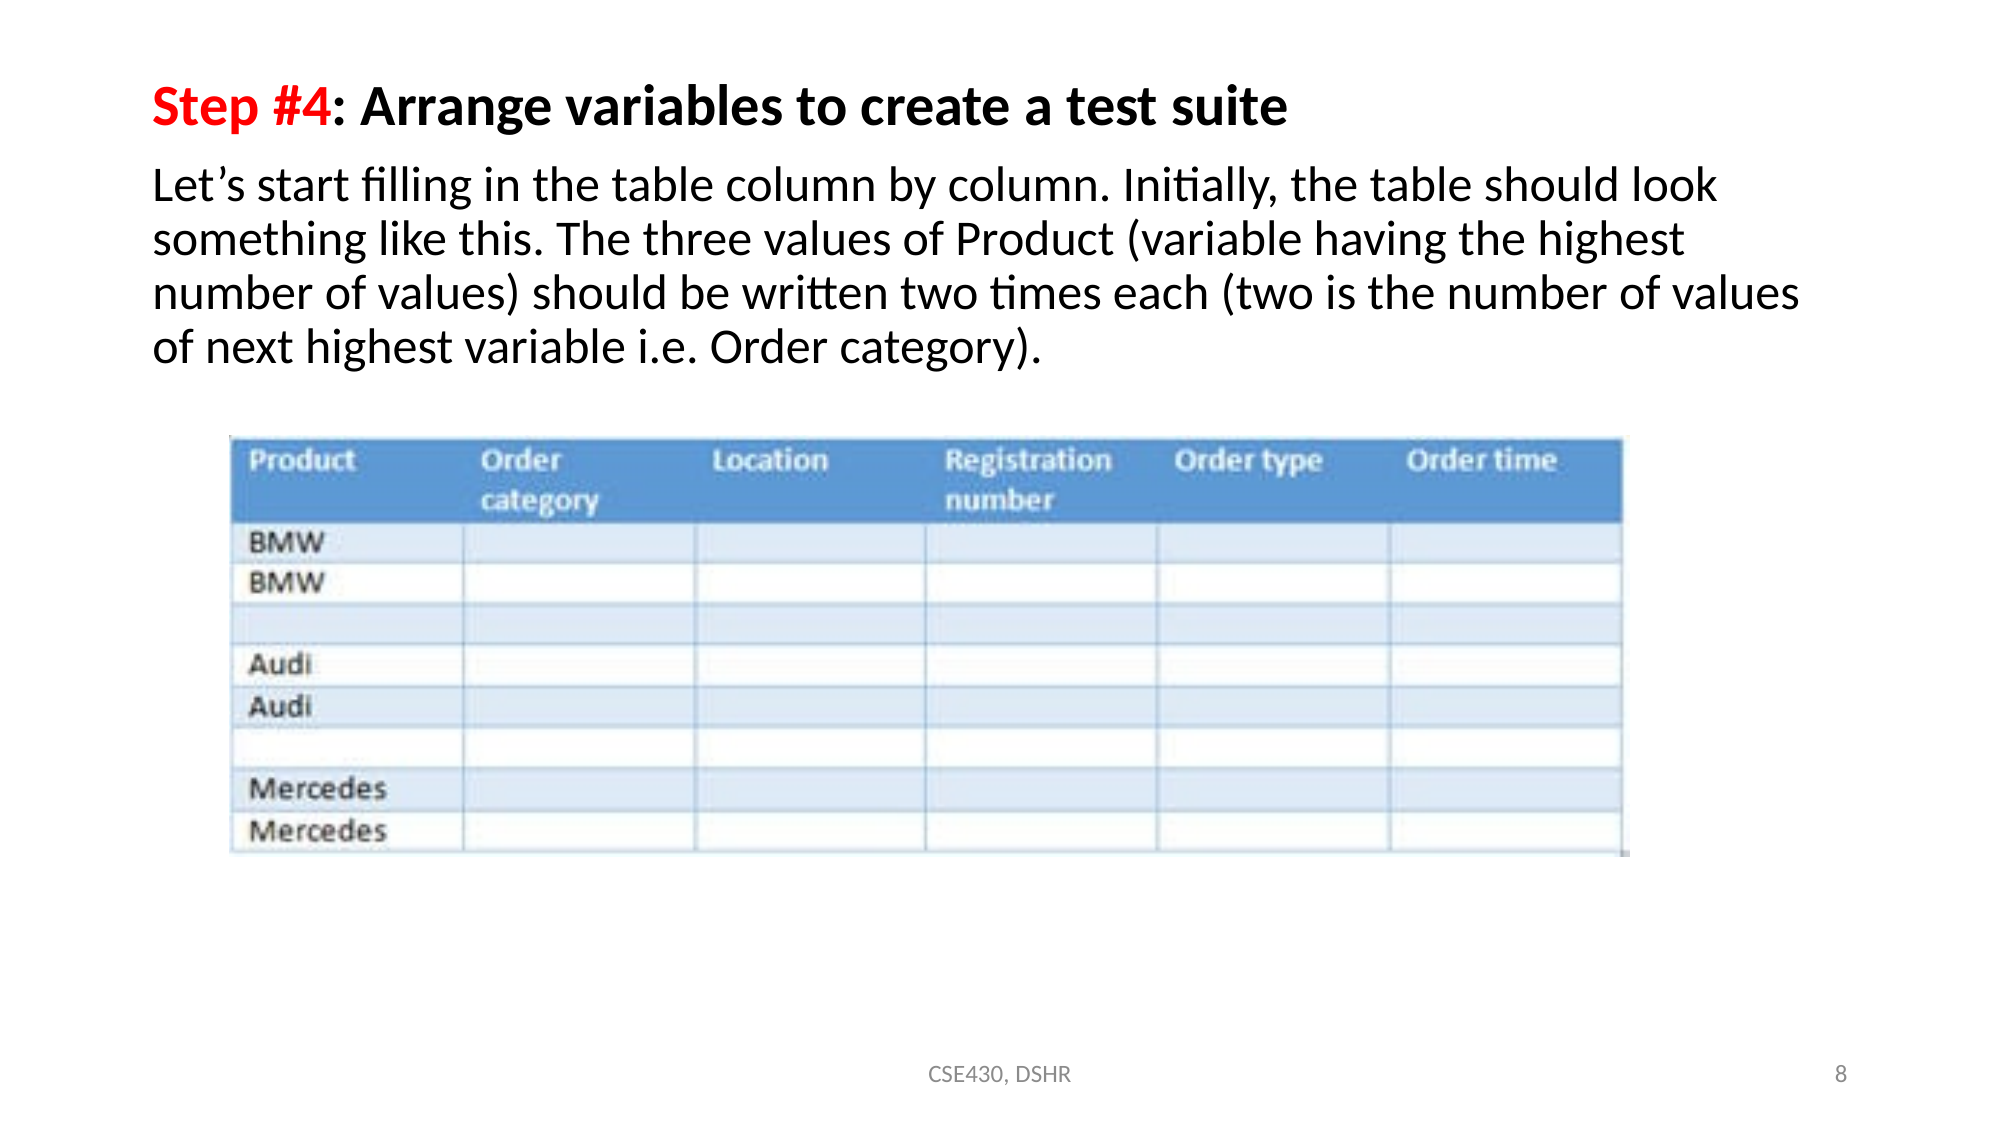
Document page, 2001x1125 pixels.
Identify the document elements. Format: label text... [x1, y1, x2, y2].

picture [229, 435, 1630, 857]
list Step #4: Arrange variables to create a test suite Let’s start filling in the table column by column. Initially, the table should look something like this. The three values of Product (variable having the highest number of values) should be written two times each (two is the number of values of next highest variable i.e. Order category). [137, 67, 1863, 1014]
slide_number 8 [1412, 1042, 1863, 1103]
footer CSE430, DSHR [662, 1042, 1338, 1103]
